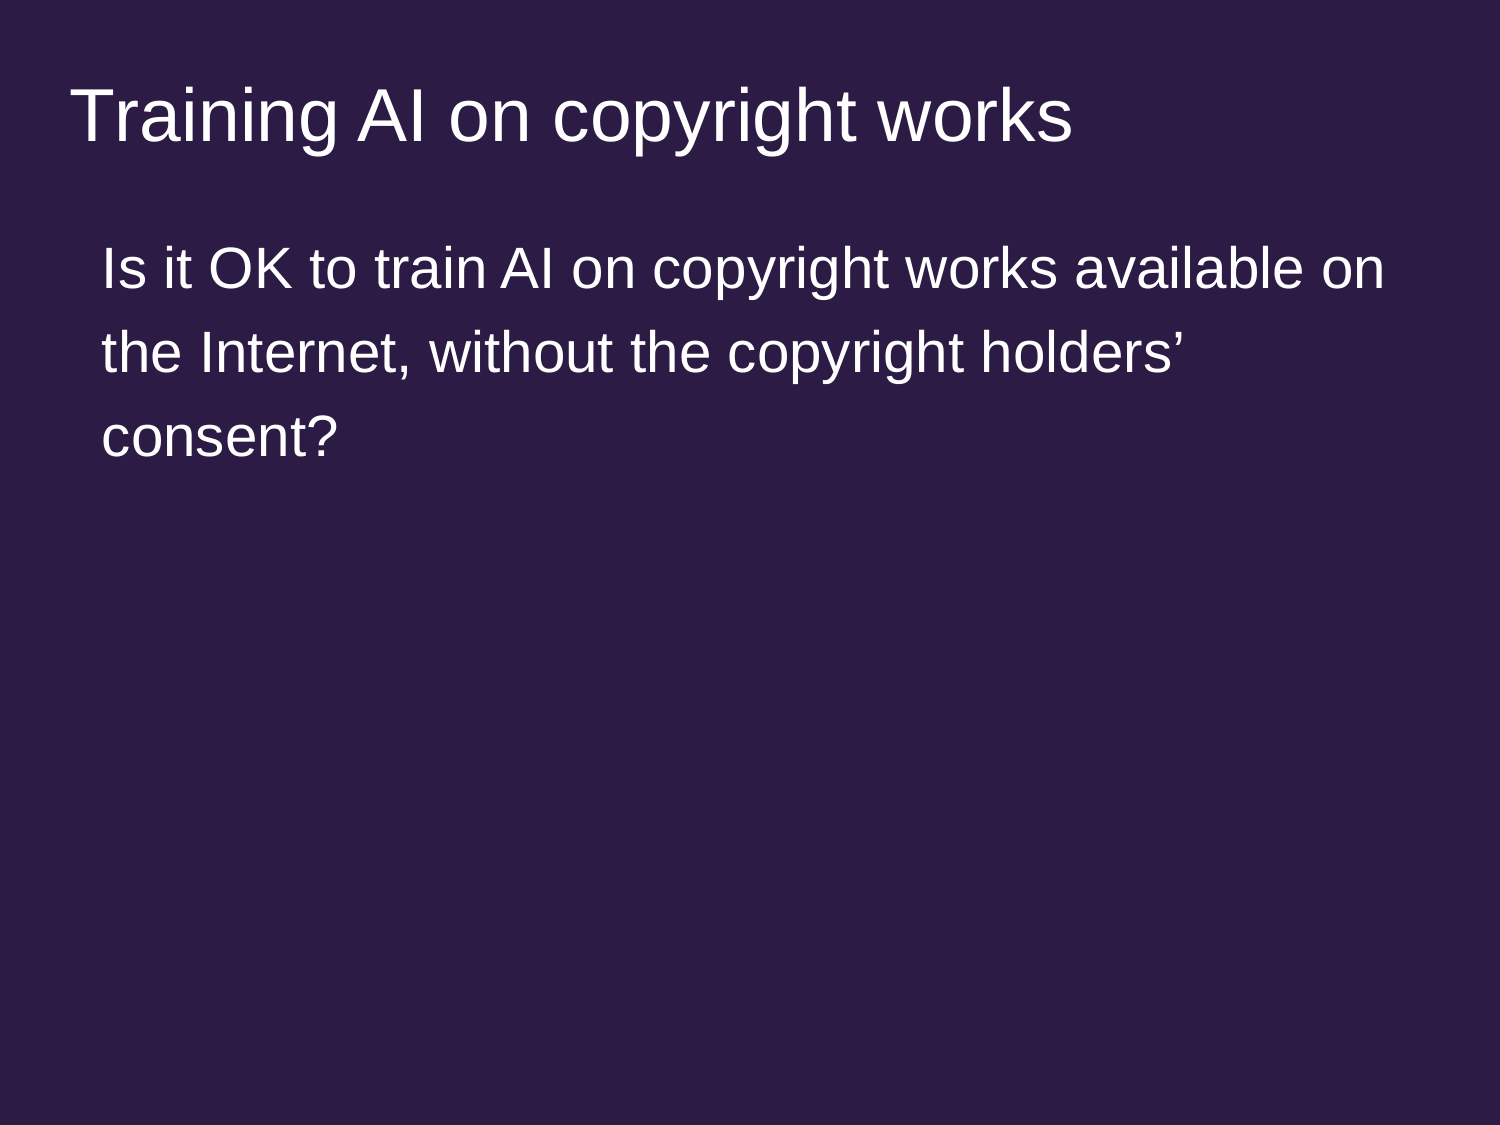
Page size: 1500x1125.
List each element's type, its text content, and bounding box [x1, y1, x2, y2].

list Is it OK to train AI on copyright works available on the Internet, without the copyright holders’ consent? [87, 208, 1405, 1066]
subtitle [54, 122, 1405, 206]
title Training AI on copyright works [54, 59, 1405, 122]
